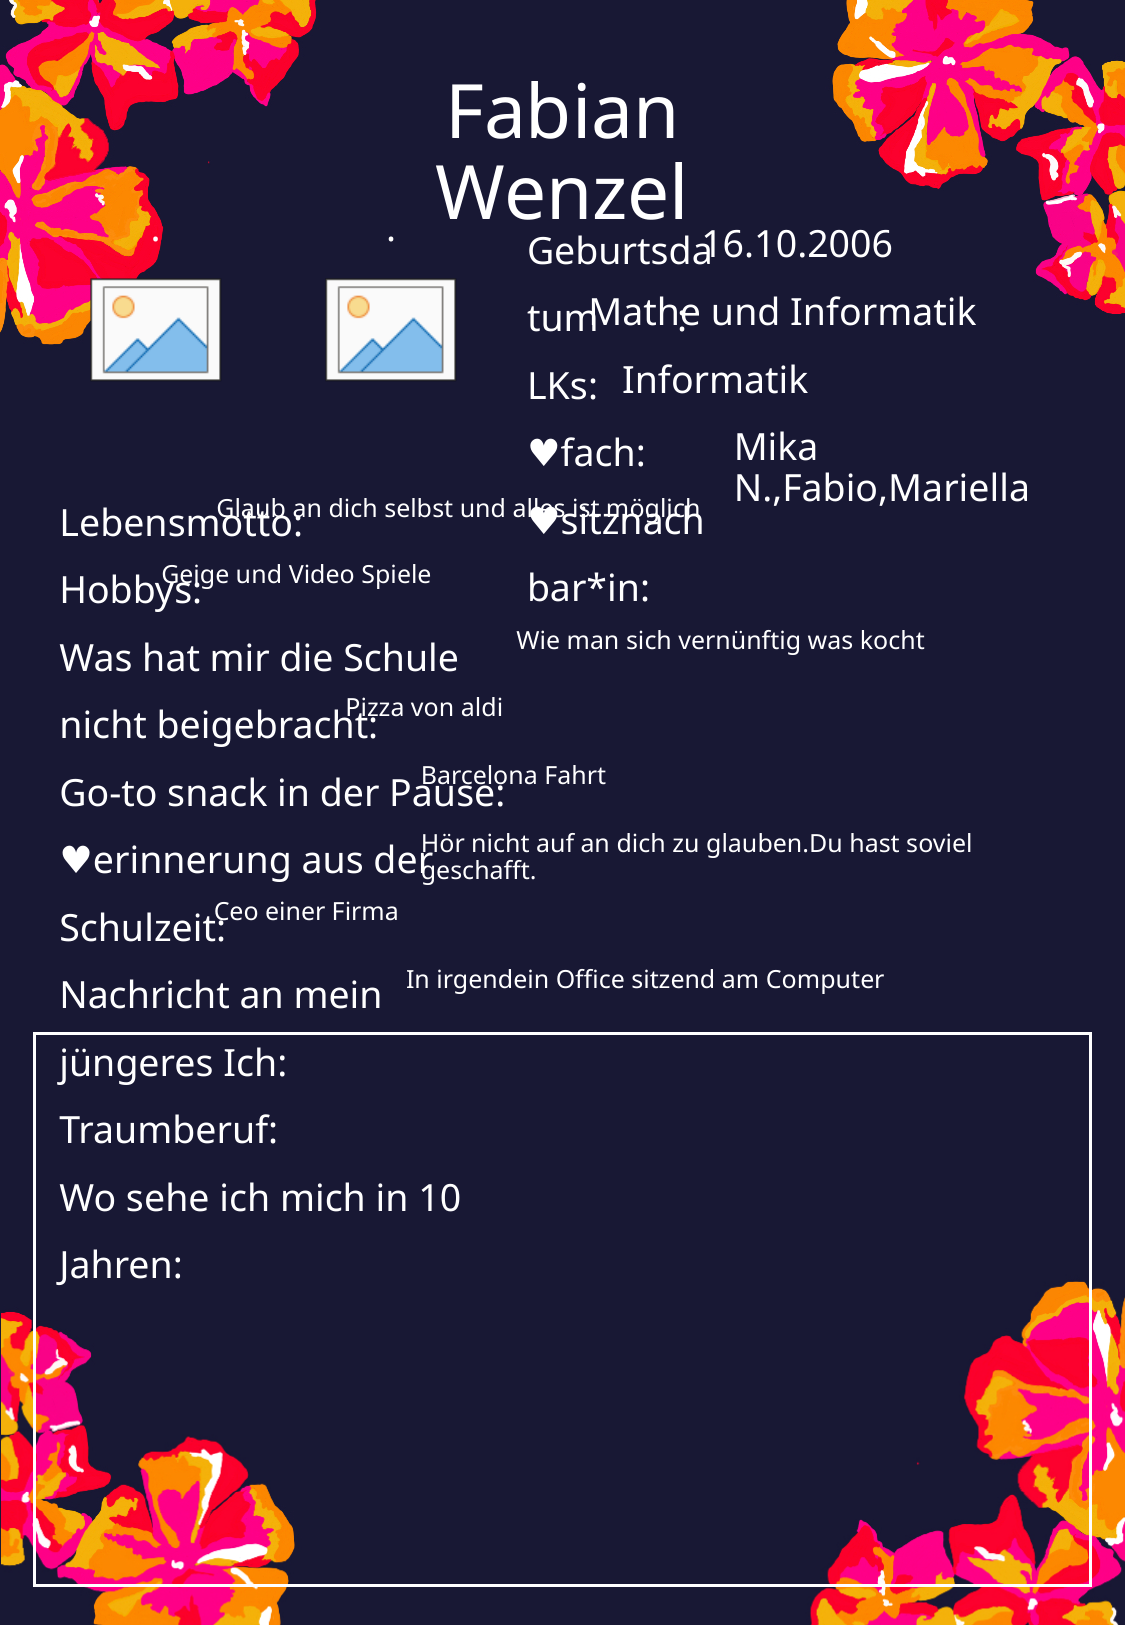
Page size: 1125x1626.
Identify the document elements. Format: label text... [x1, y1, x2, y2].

list In irgendein Office sitzend am Computer [391, 959, 1091, 1022]
picture [396, 795, 405, 802]
list Wie man sich vernünftig was kocht [501, 620, 1091, 682]
picture [292, 788, 303, 802]
list Mika N.,Fabio,Mariella [718, 420, 1091, 483]
picture [396, 782, 405, 793]
picture [348, 788, 358, 794]
list Geige und Video Spiele [146, 554, 1091, 616]
picture [191, 788, 202, 802]
picture [139, 788, 151, 802]
picture [324, 788, 336, 802]
picture [213, 796, 223, 802]
picture [91, 788, 103, 802]
picture [1, 824, 1125, 1625]
list Ceo einer Firma [198, 891, 1091, 954]
list Informatik [607, 353, 1091, 416]
list Pizza von aldi [330, 687, 1091, 749]
list Hör nicht auf an dich zu glauben.Du hast soviel geschafft. [405, 823, 1091, 886]
picture [0, 0, 1125, 802]
list Fabian Wenzel [323, 66, 802, 153]
list Barcelona Fahrt [405, 755, 1091, 818]
list Glaub an dich selbst und alles ist möglich [201, 488, 1091, 548]
list 16.10.2006 [686, 217, 1091, 277]
list Mathe und Informatik [573, 285, 1091, 347]
